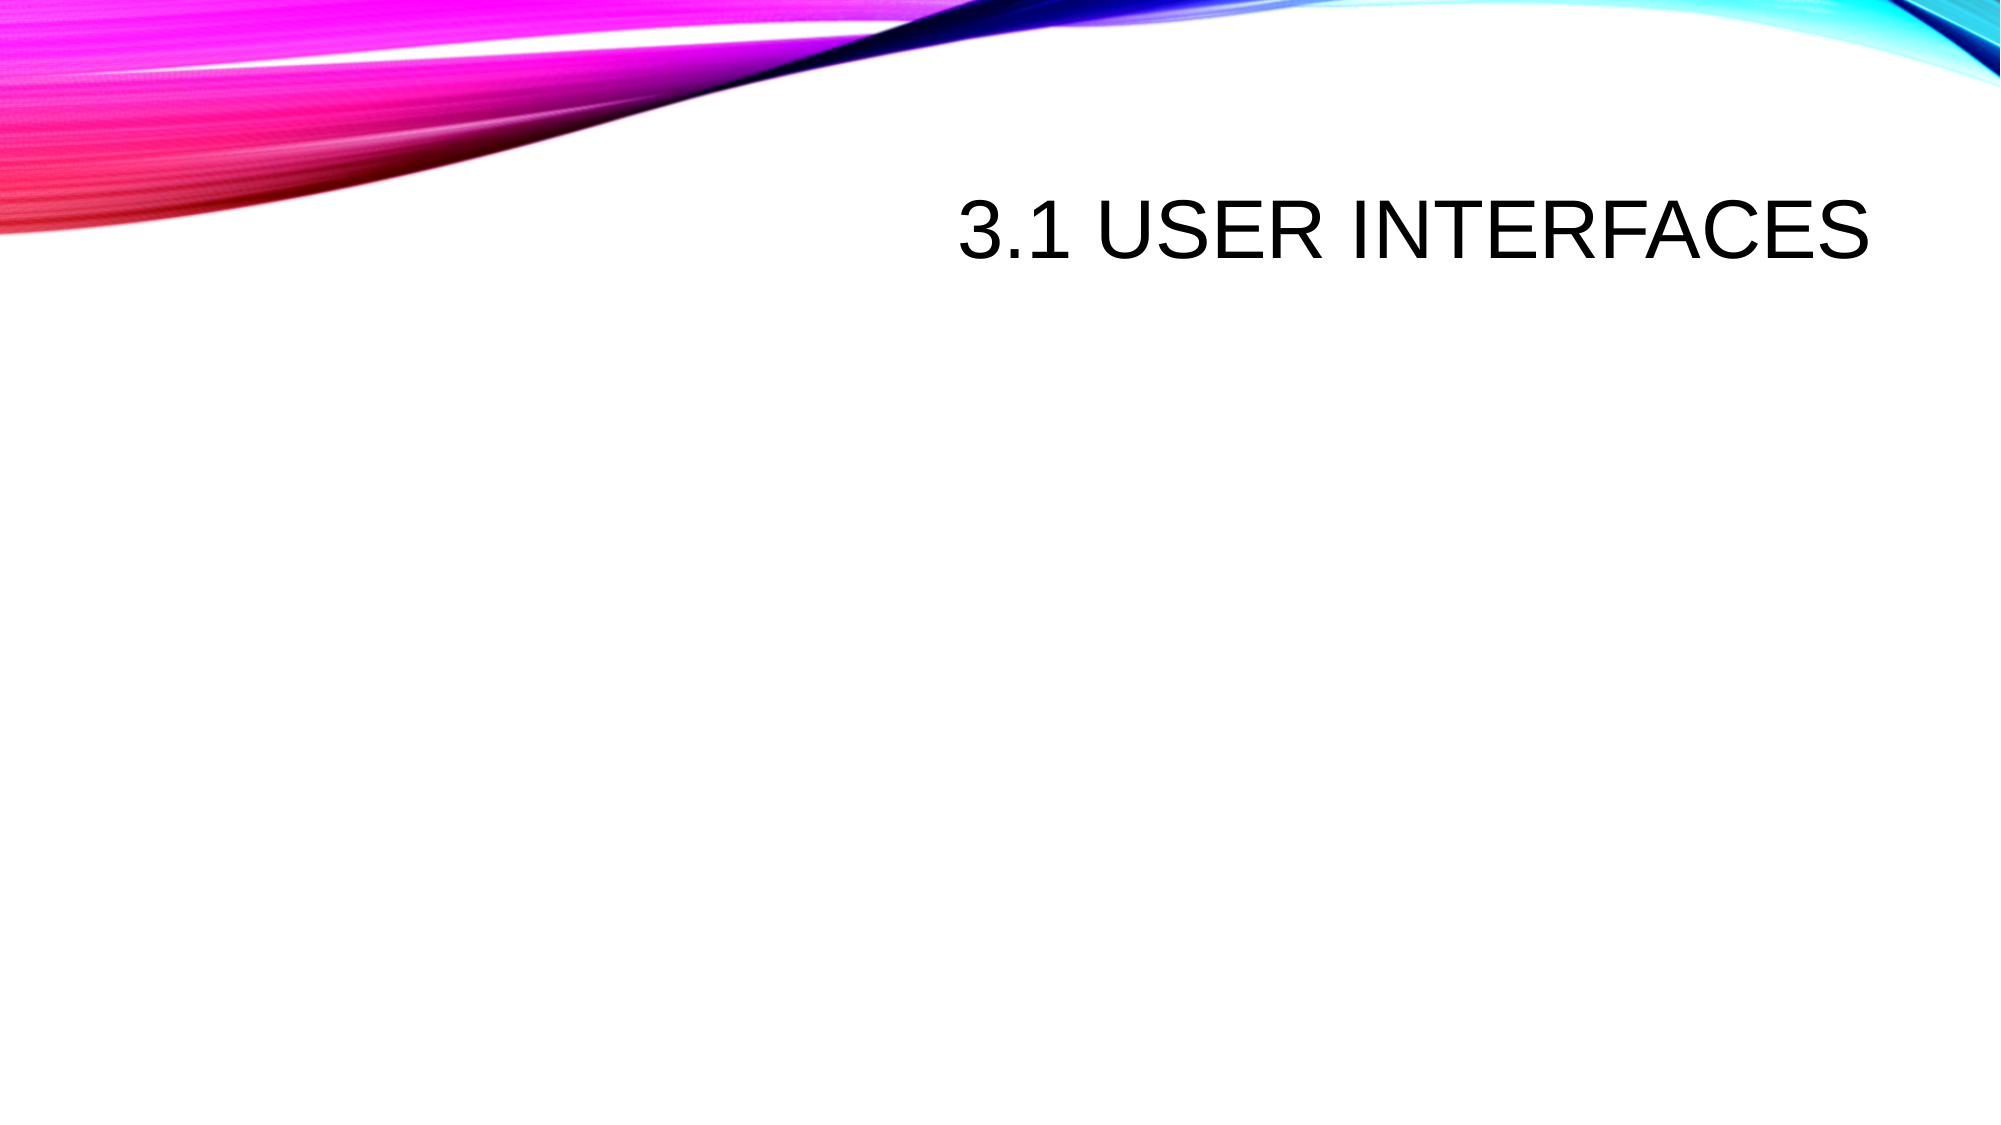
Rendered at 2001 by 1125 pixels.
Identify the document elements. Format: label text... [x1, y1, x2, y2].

picture [1890, 0, 2000, 75]
picture [0, 0, 2000, 237]
picture [1910, 0, 2000, 45]
title 3.1 User Interfaces [474, 125, 1888, 338]
